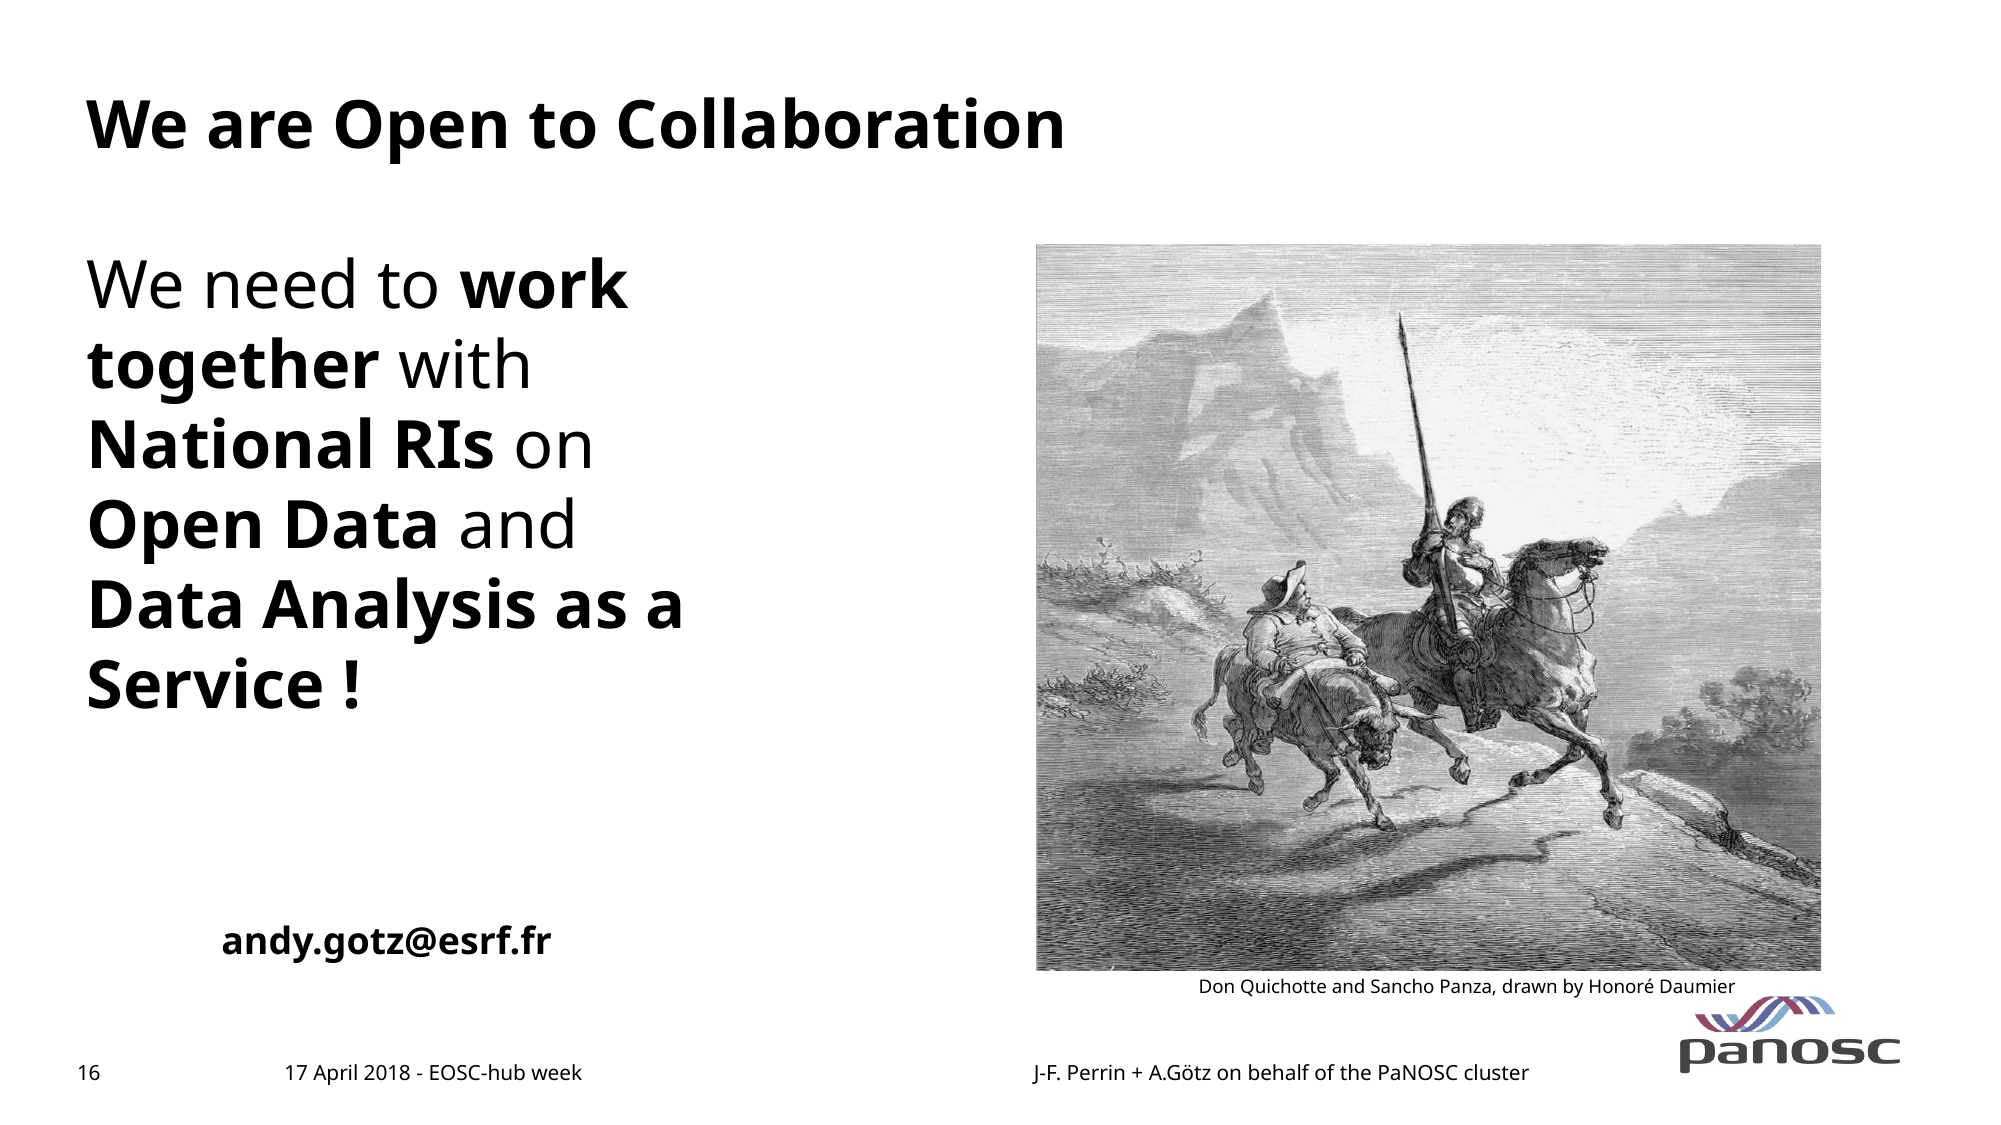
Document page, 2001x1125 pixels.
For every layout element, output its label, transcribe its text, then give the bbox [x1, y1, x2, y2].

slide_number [269, 1052, 720, 1113]
footer J-F. Perrin + A.Götz on behalf of the PaNOSC cluster [1018, 1052, 2000, 1113]
picture [1, 244, 1999, 1125]
text_box Don Quichotte and Sancho Panza, drawn by Honoré Daumier [1178, 979, 1751, 1006]
text_box We are Open to Collaboration We need to work together with National RIs on Open Data and Data Analysis as a Service ! [71, 74, 1083, 910]
text_box andy.gotz@esrf.fr [206, 909, 568, 970]
